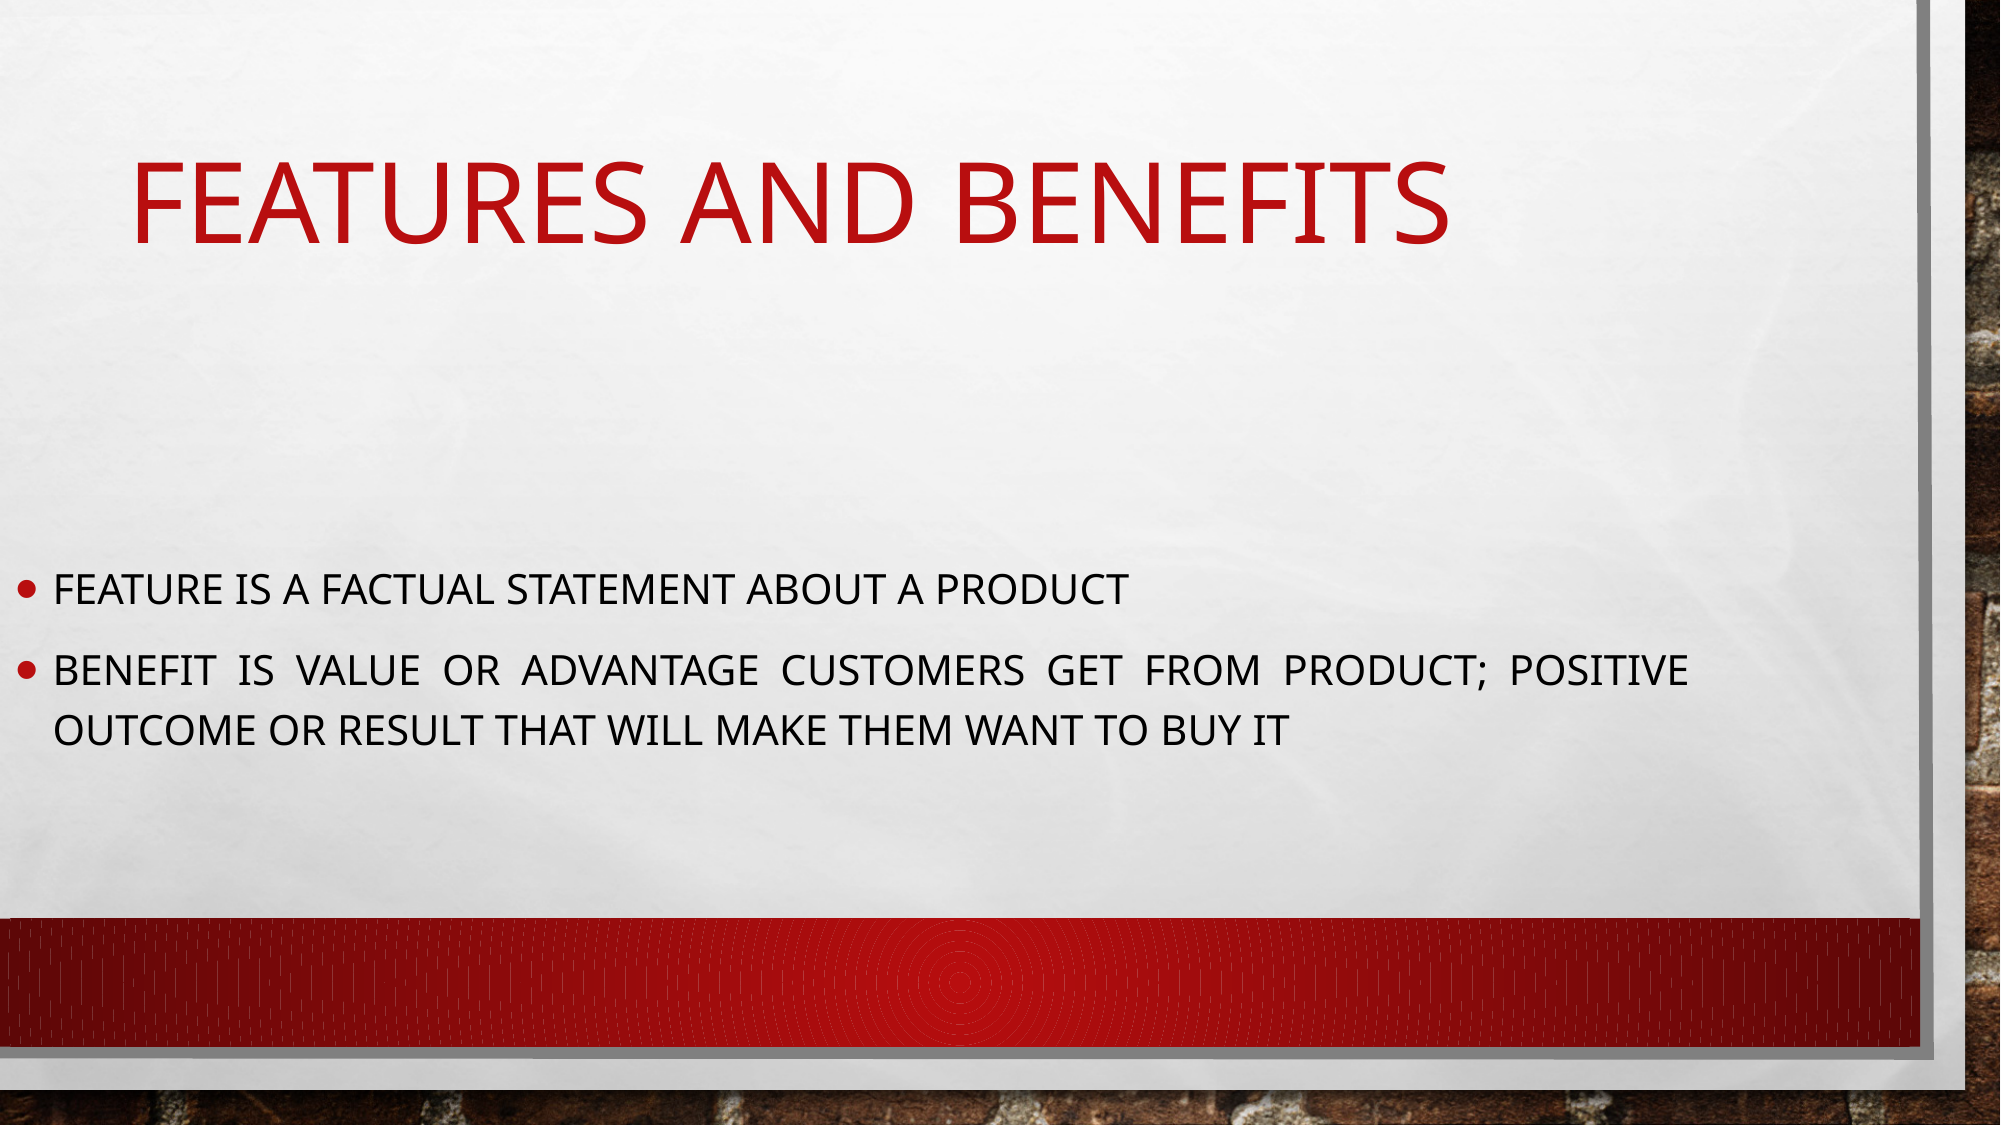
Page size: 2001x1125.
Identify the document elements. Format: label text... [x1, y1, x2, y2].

picture [0, 0, 2000, 1125]
title Features and benefits [112, 112, 1818, 302]
list Feature is a factual statement about a product benefit is value or advantage customers get from product; positive outcome or result that will make them want to buy it [0, 443, 1706, 864]
